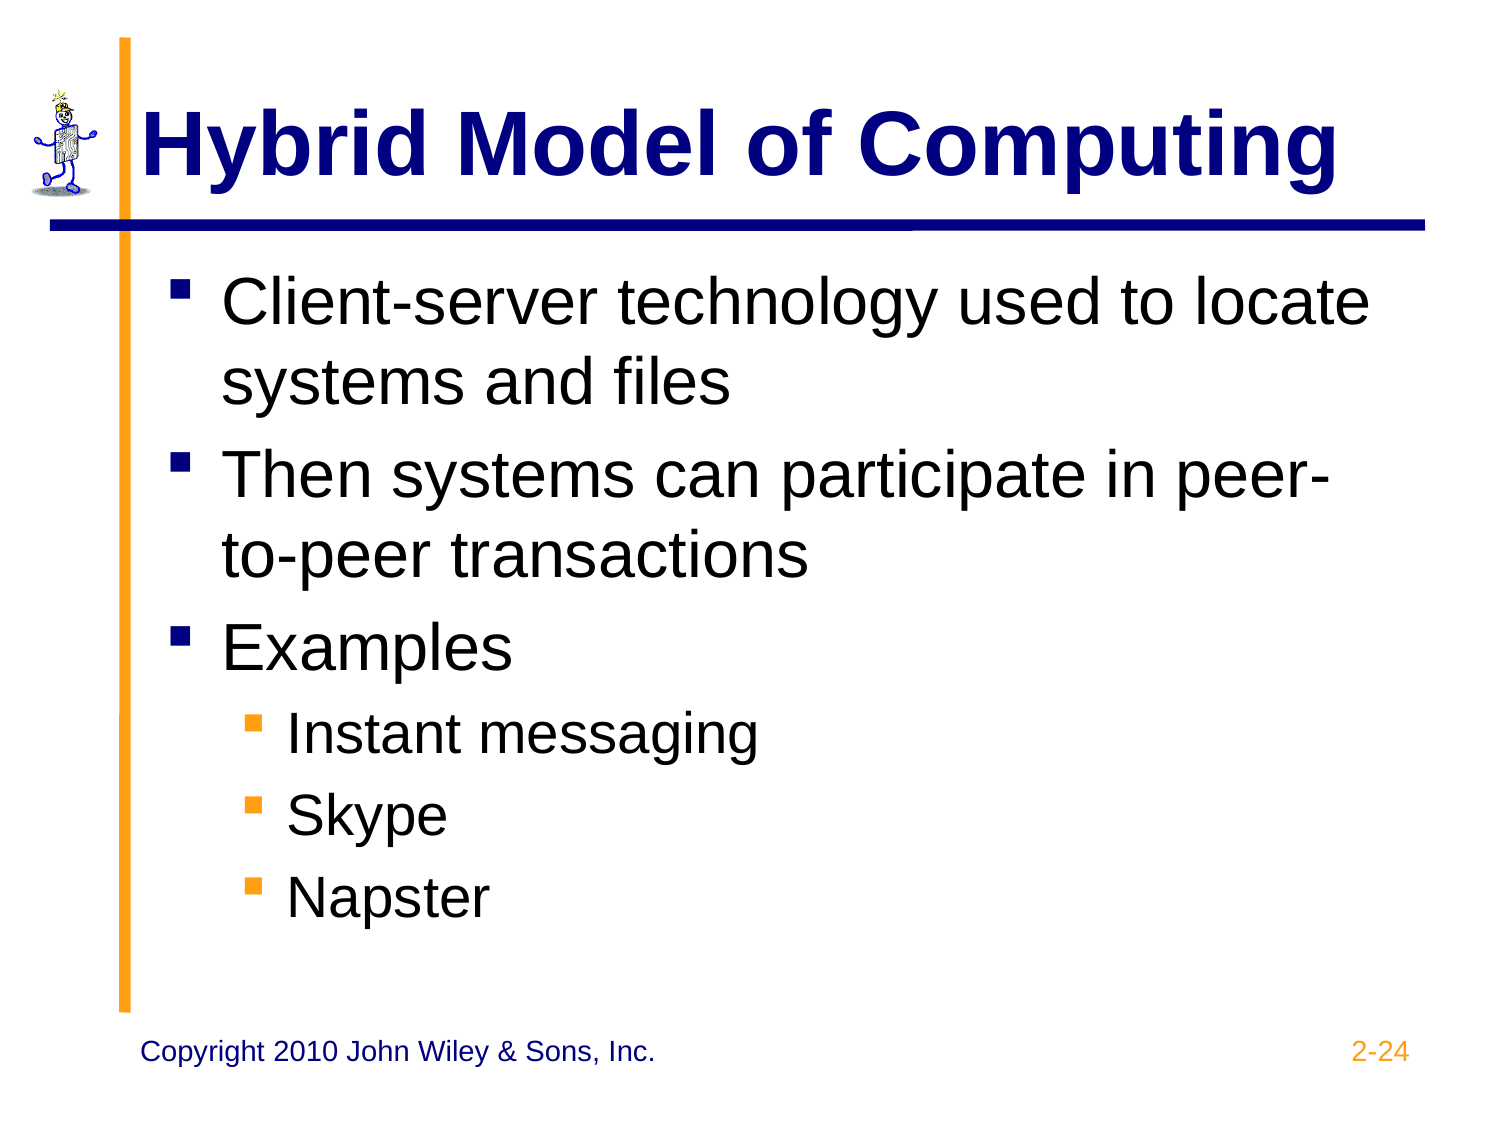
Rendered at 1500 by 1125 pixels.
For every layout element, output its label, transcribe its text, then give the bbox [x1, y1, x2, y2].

list Client-server technology used to locate systems and files Then systems can participate in peer-to-peer transactions Examples Instant messaging Skype Napster [149, 249, 1426, 993]
footer Copyright 2010 John Wiley & Sons, Inc. [124, 1024, 676, 1104]
picture [24, 87, 105, 204]
slide_number 2-24 [1074, 1024, 1426, 1103]
title Hybrid Model of Computing [124, 44, 1426, 233]
